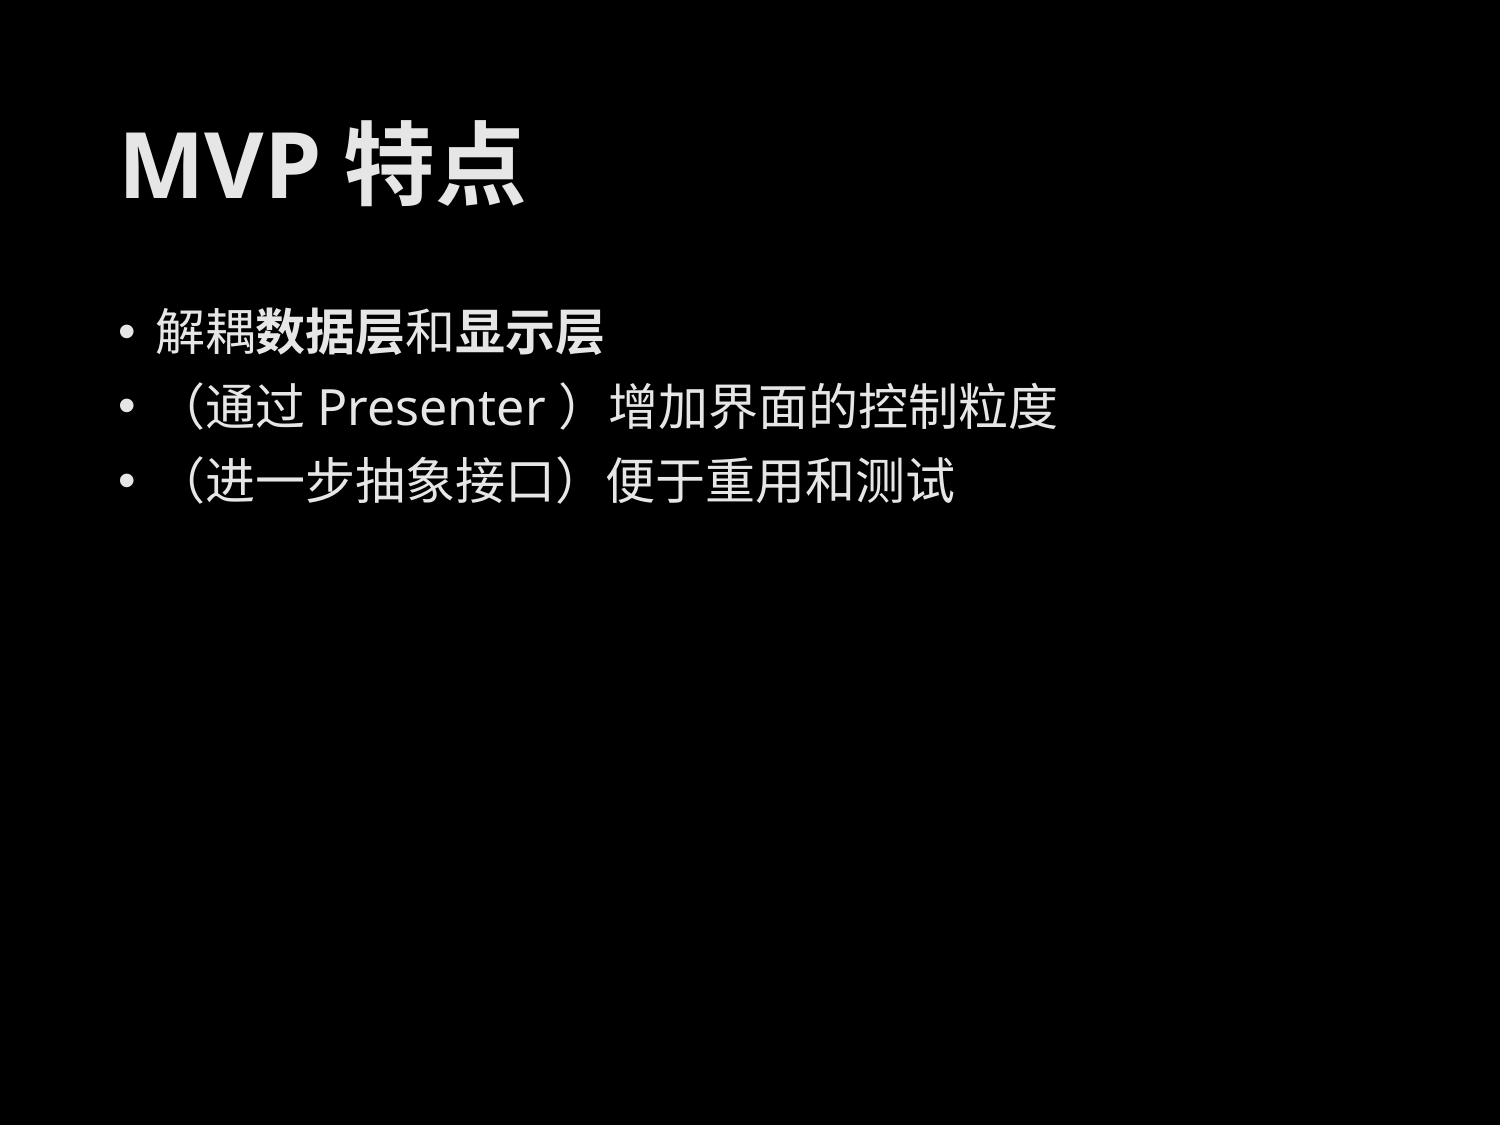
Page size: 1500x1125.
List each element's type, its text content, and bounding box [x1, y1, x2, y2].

title MVP特点 [103, 59, 1397, 278]
list 解耦数据层和显示层 （通过Presenter）增加界面的控制粒度 （进一步抽象接口）便于重用和测试 [103, 299, 1397, 1014]
